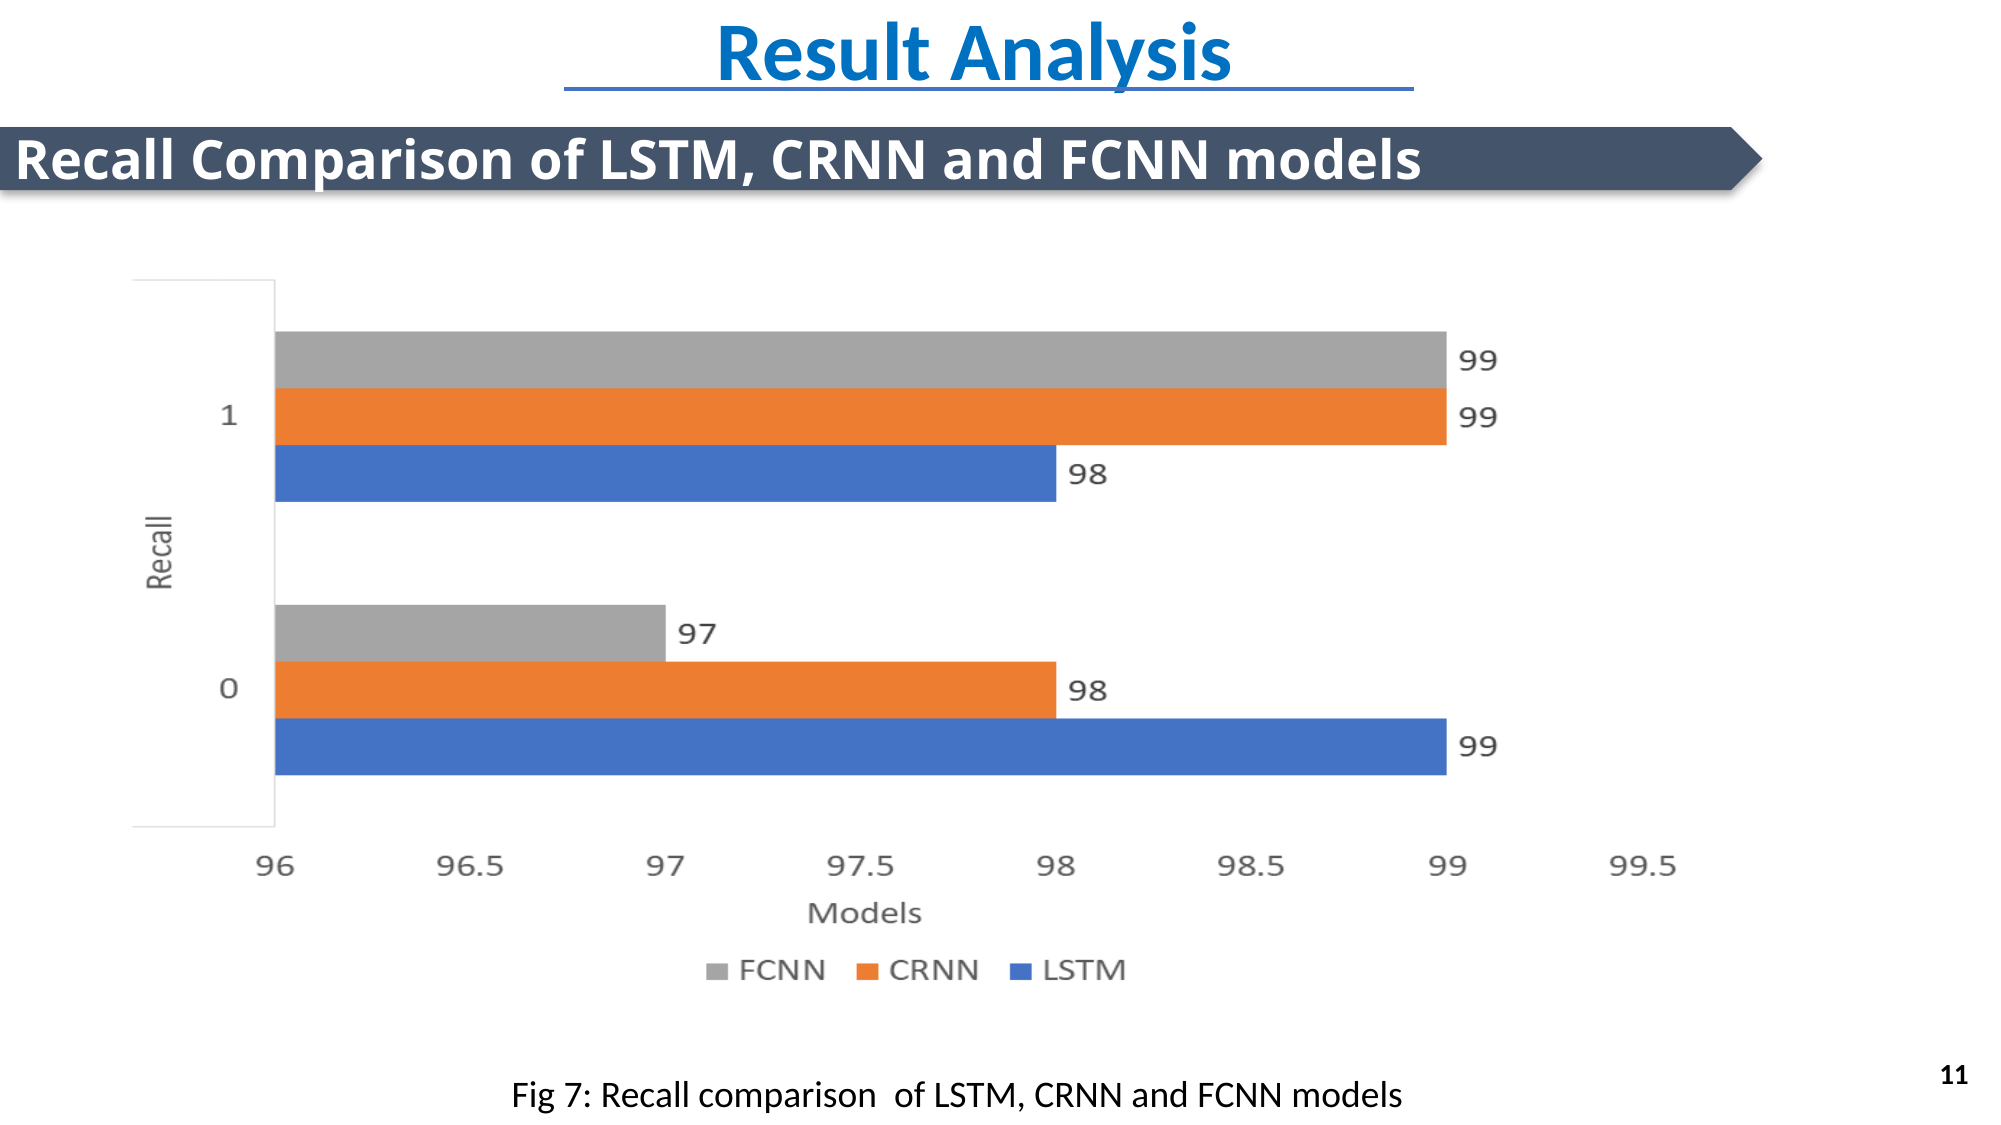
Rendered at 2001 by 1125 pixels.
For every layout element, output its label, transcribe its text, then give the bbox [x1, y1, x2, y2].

text_box Recall Comparison of LSTM, CRNN and FCNN models [0, 118, 1641, 199]
text_box [1641, 126, 1764, 192]
text_box Fig 7: Recall comparison of LSTM, CRNN and FCNN models [496, 1062, 1586, 1123]
picture [49, 205, 1901, 1057]
slide_number 11 [1895, 1042, 1984, 1103]
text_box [273, 0, 1677, 106]
